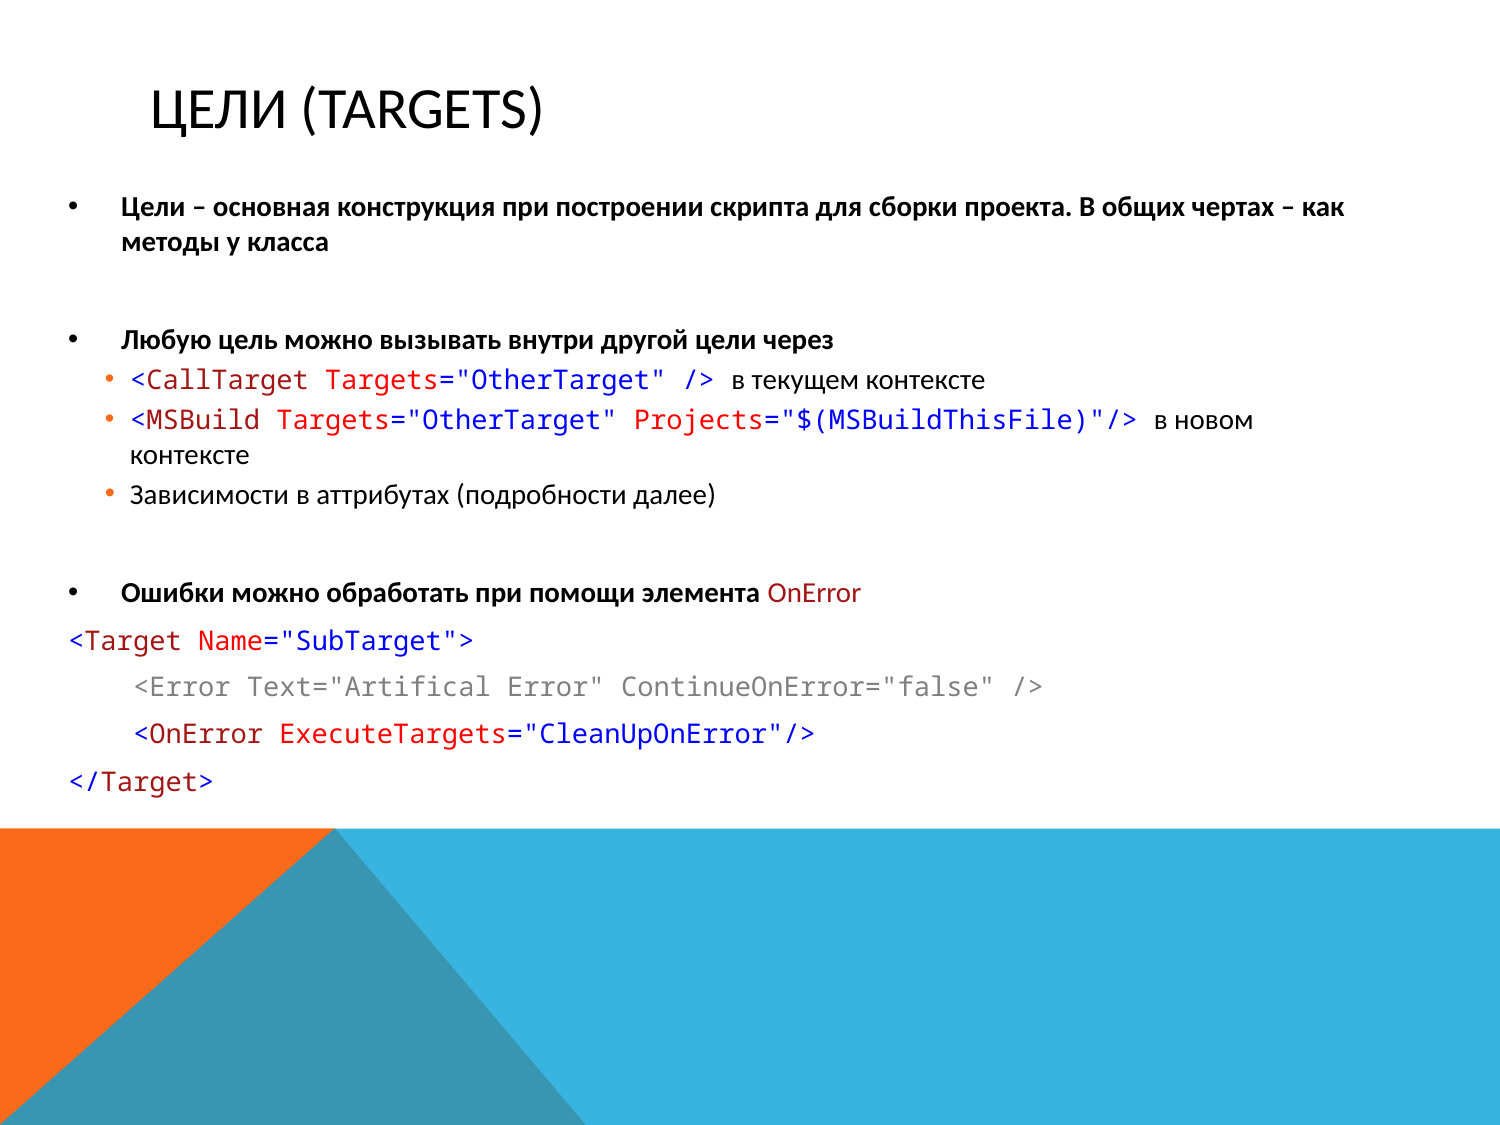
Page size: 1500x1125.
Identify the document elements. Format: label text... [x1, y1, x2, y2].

title Цели (Targets) [135, 60, 1369, 150]
list Цели – основная конструкция при построении скрипта для сборки проекта. В общих чертах – как методы у класса Любую цель можно вызывать внутри другой цели через <CallTarget Targets="OtherTarget" /> в текущем контексте <MSBuild Targets="OtherTarget" Projects="$(MSBuildThisFile)"/> в новом контексте Зависимости в аттрибутах (подробности далее) Ошибки можно обработать при помощи элемента OnError <Target Name="SubTarget"> <Error Text="Artifical Error" ContinueOnError="false" /> <OnError ExecuteTargets="CleanUpOnError"/> </Target> [53, 180, 1369, 811]
